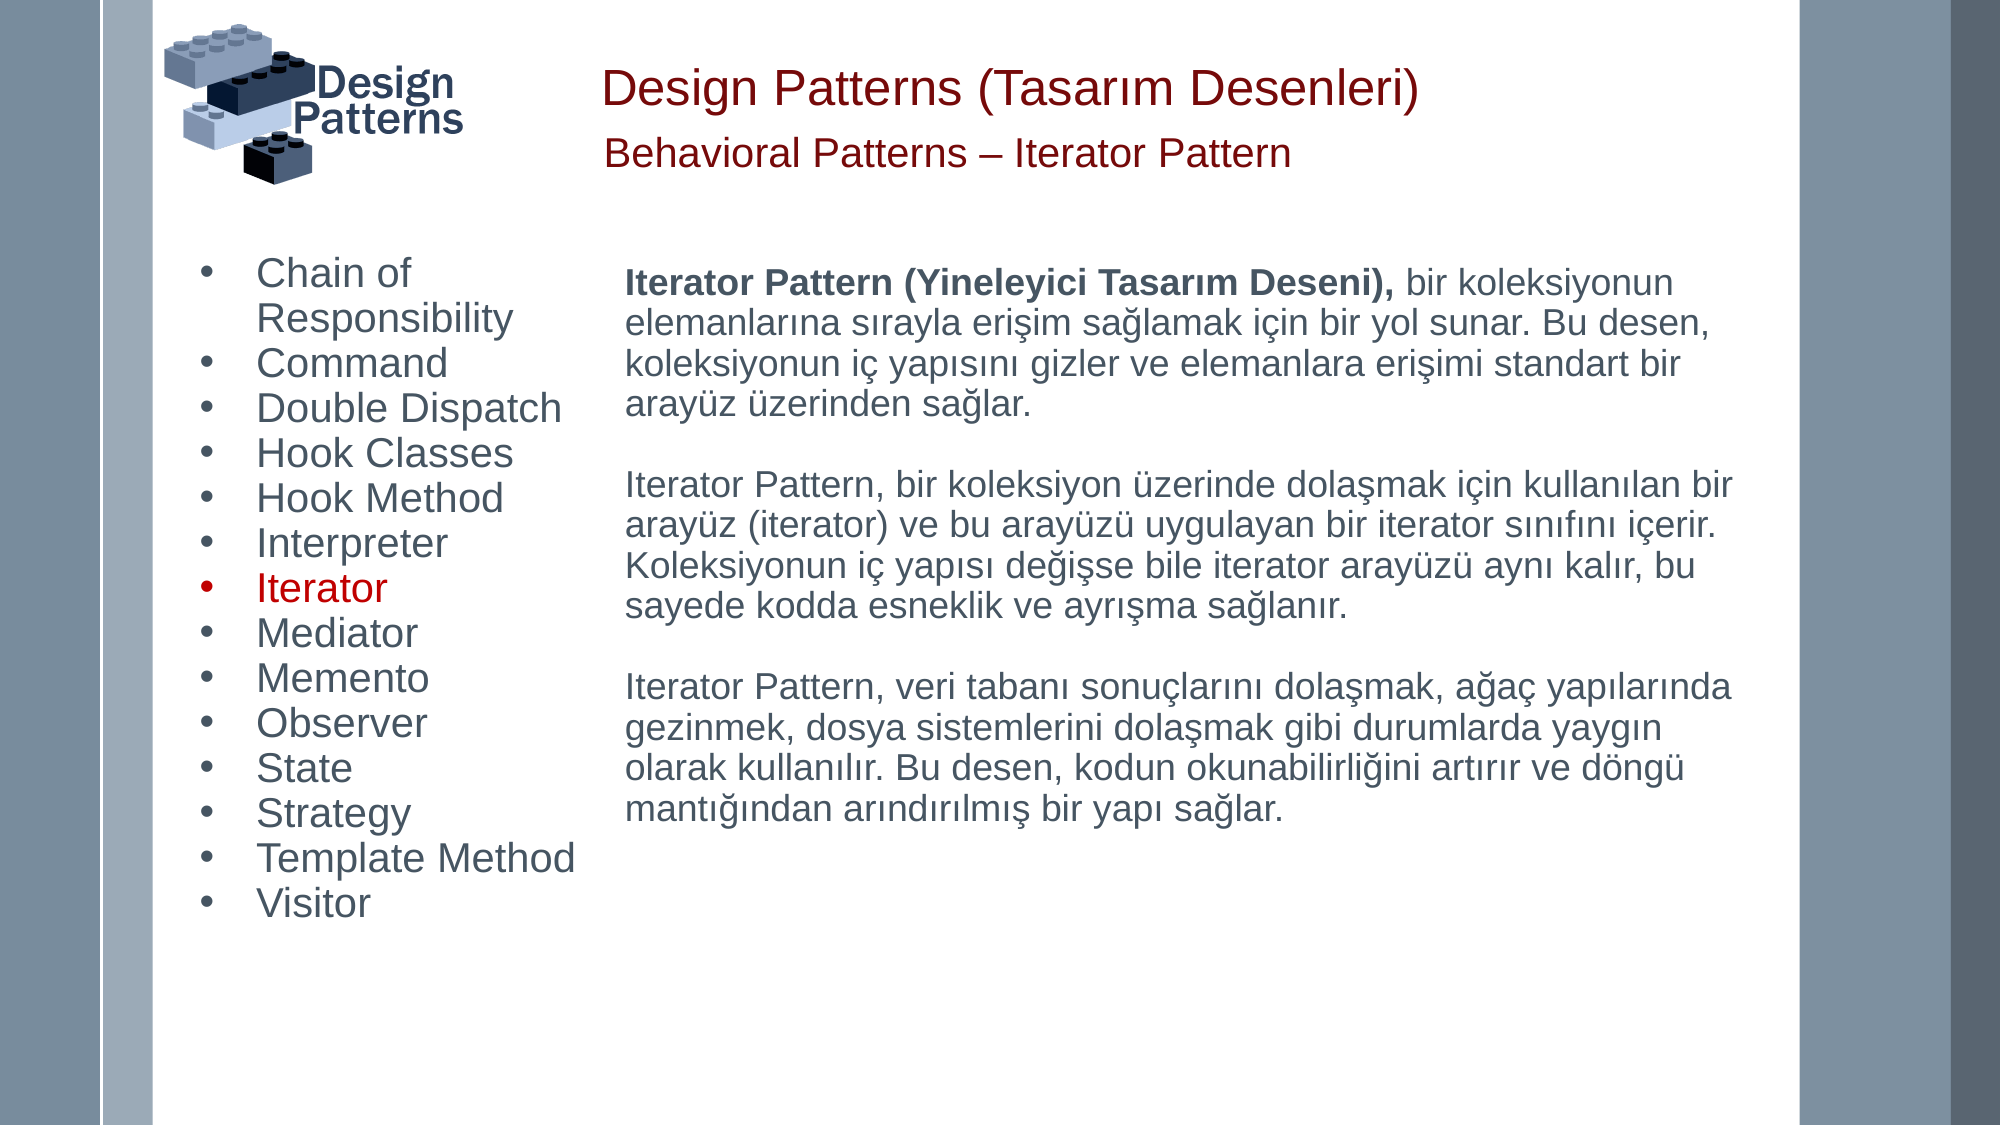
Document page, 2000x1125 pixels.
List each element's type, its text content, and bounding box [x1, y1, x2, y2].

text_box Behavioral Patterns – Iterator Pattern [588, 124, 1473, 187]
text_box Iterator Pattern (Yineleyici Tasarım Deseni), bir koleksiyonun elemanlarına sırayla erişim sağlamak için bir yol sunar. Bu desen, koleksiyonun iç yapısını gizler ve elemanlara erişimi standart bir arayüz üzerinden sağlar. Iterator Pattern, bir koleksiyon üzerinde dolaşmak için kullanılan bir arayüz (iterator) ve bu arayüzü uygulayan bir iterator sınıfını içerir. Koleksiyonun iç yapısı değişse bile iterator arayüzü aynı kalır, bu sayede kodda esneklik ve ayrışma sağlanır. Iterator Pattern, veri tabanı sonuçlarını dolaşmak, ağaç yapılarında gezinmek, dosya sistemlerini dolaşmak gibi durumlarda yaygın olarak kullanılır. Bu desen, kodun okunabilirliğini artırır ve döngü mantığından arındırılmış bir yapı sağlar. [609, 255, 1768, 1080]
text_box Chain of Responsibility Command Double Dispatch Hook Classes Hook Method Interpreter Iterator Mediator Memento Observer State Strategy Template Method Visitor [184, 243, 610, 1068]
picture [161, 24, 465, 185]
text_box Design Patterns (Tasarım Desenleri) [586, 54, 1555, 125]
